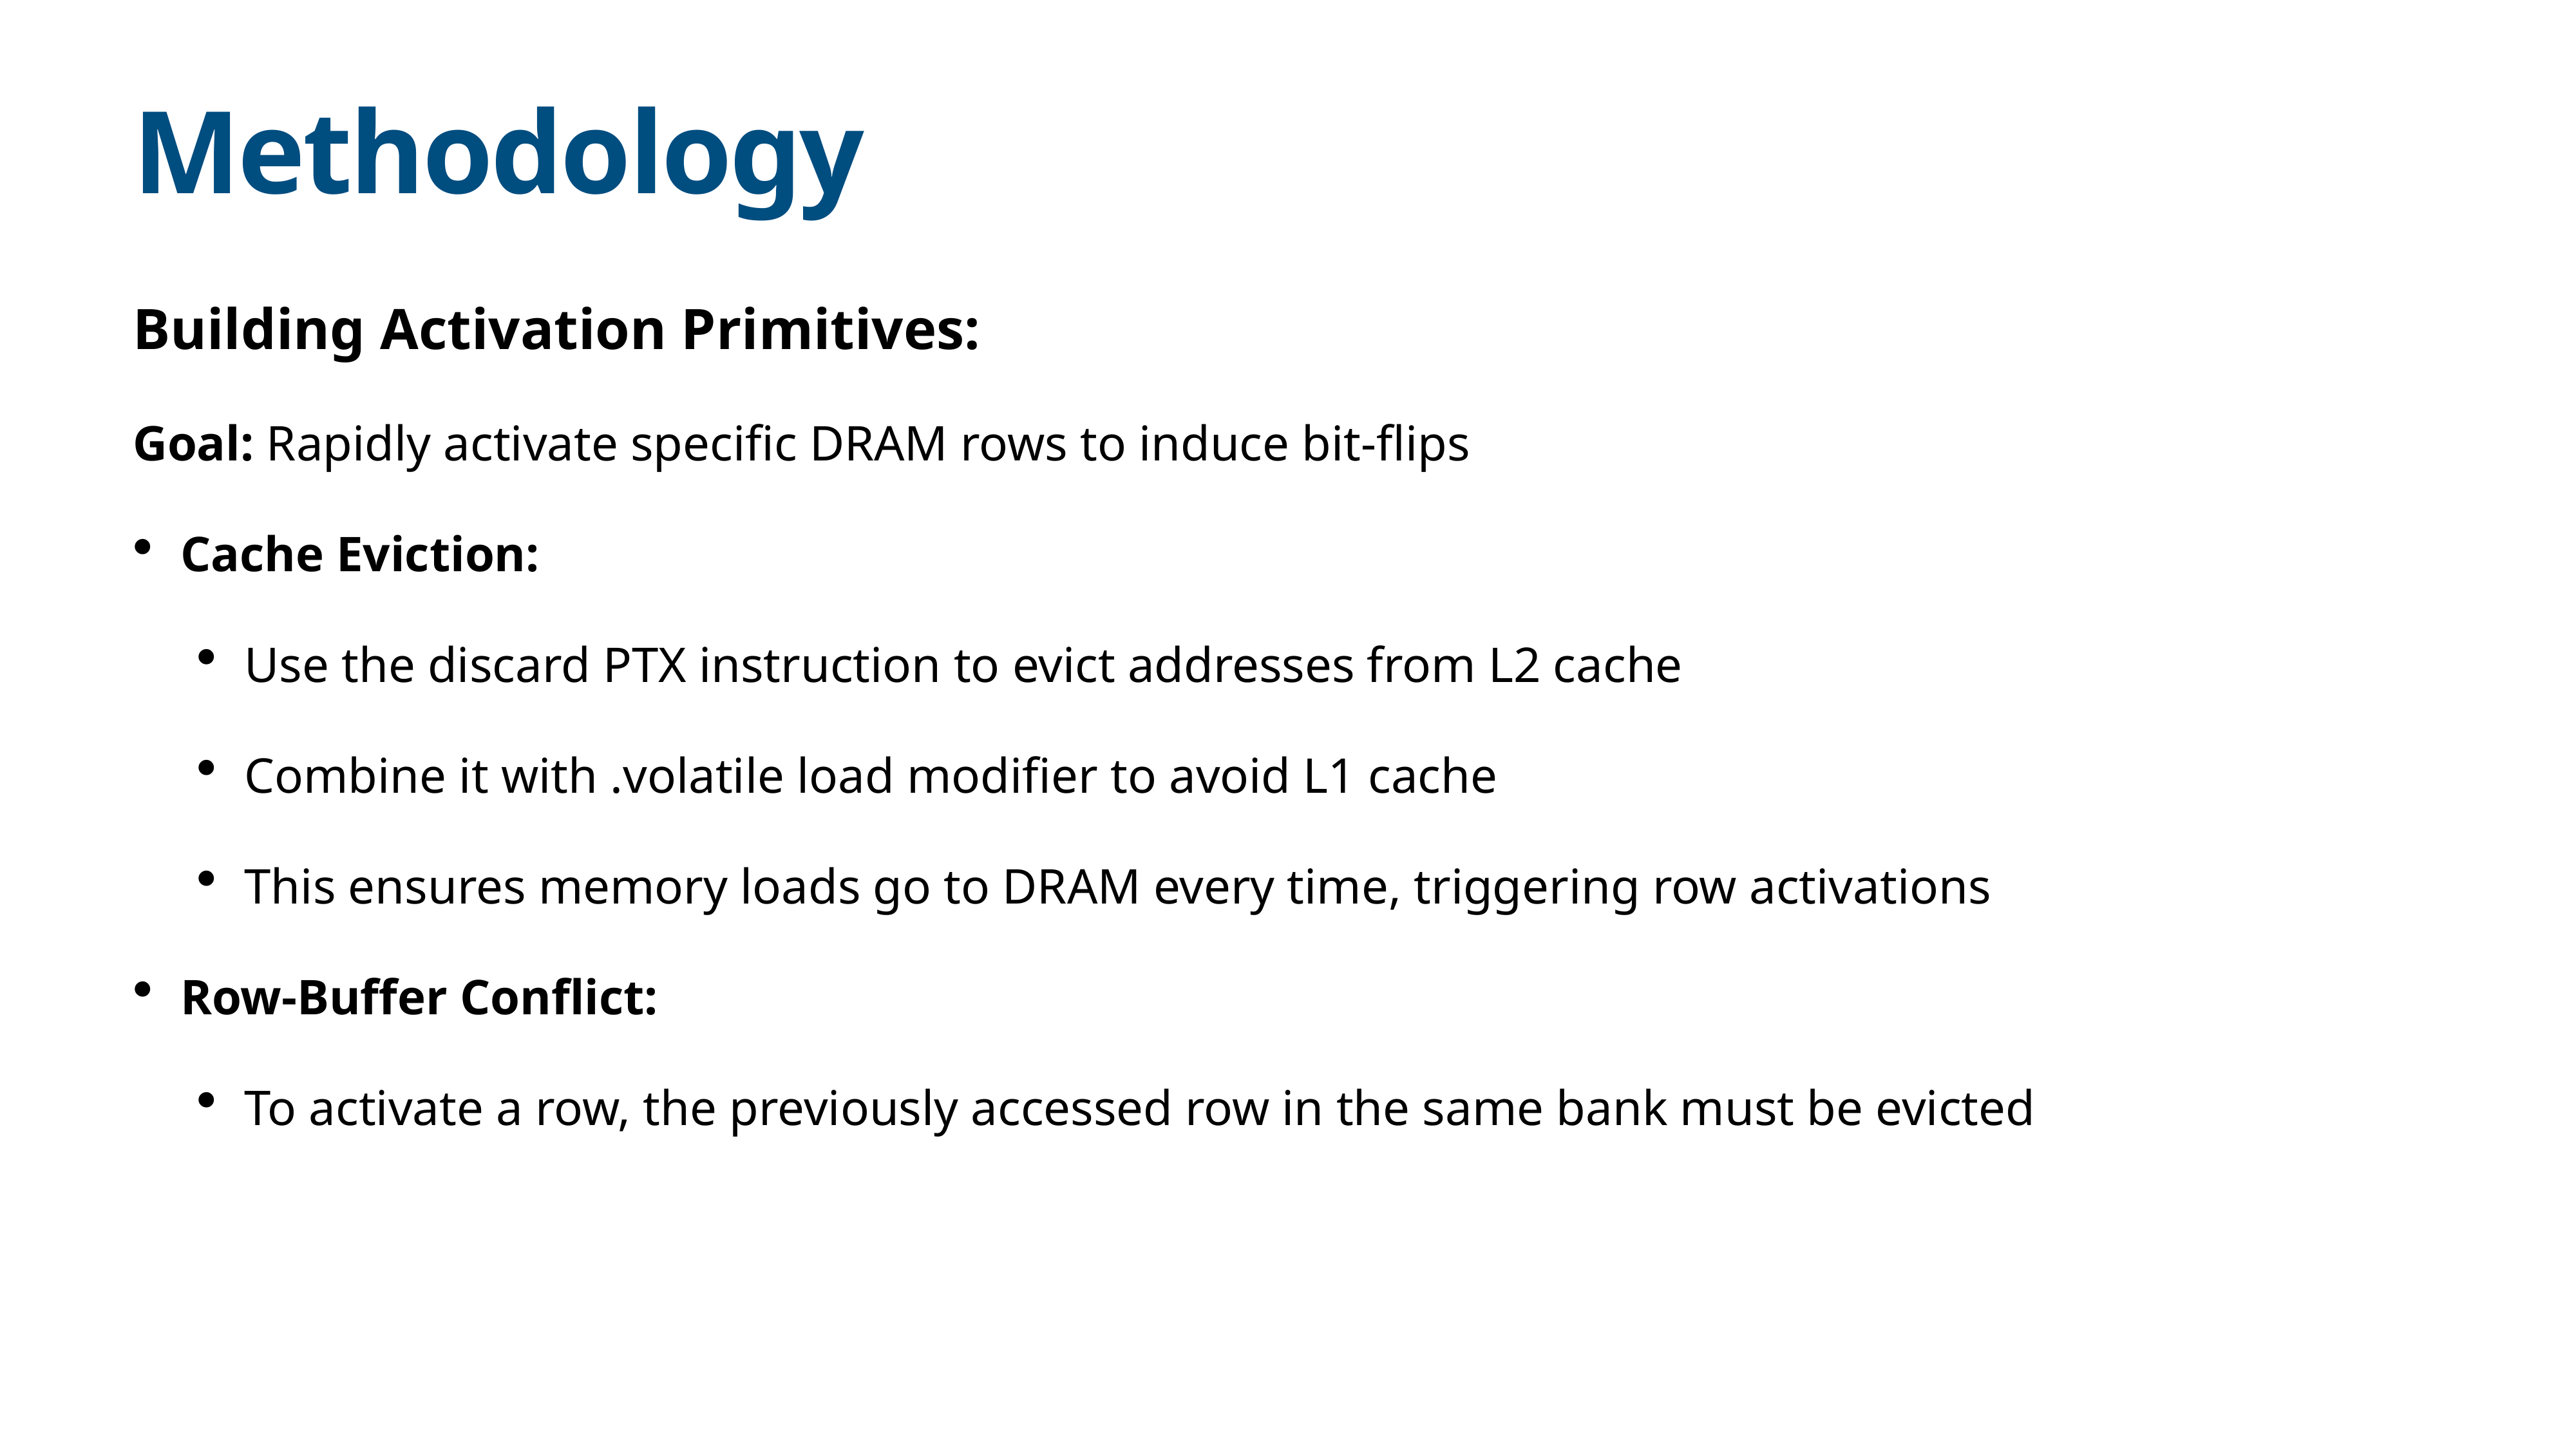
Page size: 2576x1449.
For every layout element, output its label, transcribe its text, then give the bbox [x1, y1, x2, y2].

list Building Activation Primitives: Goal: Rapidly activate specific DRAM rows to induce bit-flips Cache Eviction: Use the discard PTX instruction to evict addresses from L2 cache Combine it with .volatile load modifier to avoid L1 cache This ensures memory loads go to DRAM every time, triggering row activations Row-Buffer Conflict: To activate a row, the previously accessed row in the same bank must be evicted [127, 288, 2449, 1161]
title Methodology [127, 100, 2449, 252]
